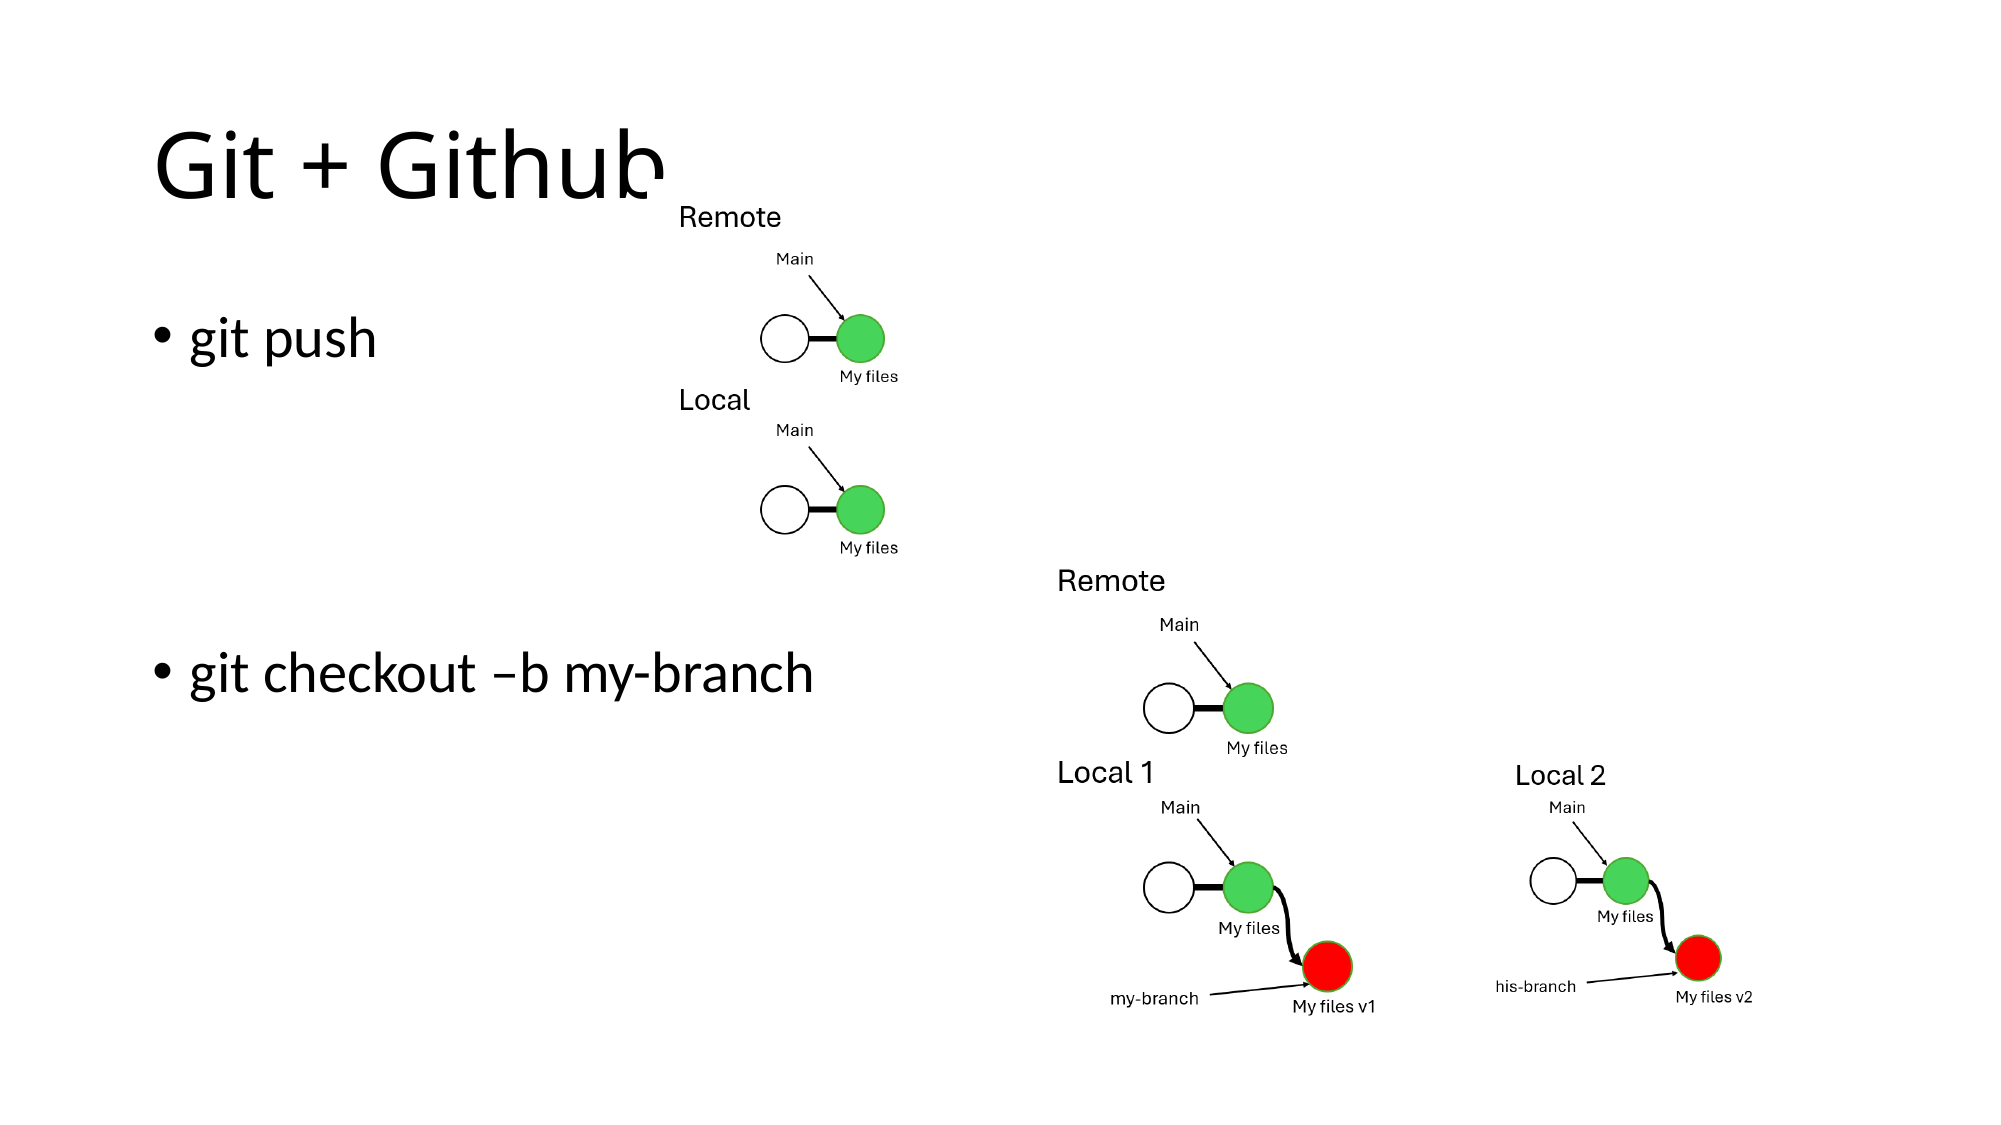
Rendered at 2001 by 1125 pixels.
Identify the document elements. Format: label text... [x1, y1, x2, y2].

picture [647, 179, 973, 616]
picture [999, 549, 1415, 1036]
picture [1441, 730, 1807, 1025]
title Git + Github [137, 59, 1863, 278]
list git push git checkout –b my-branch [137, 299, 1863, 1014]
